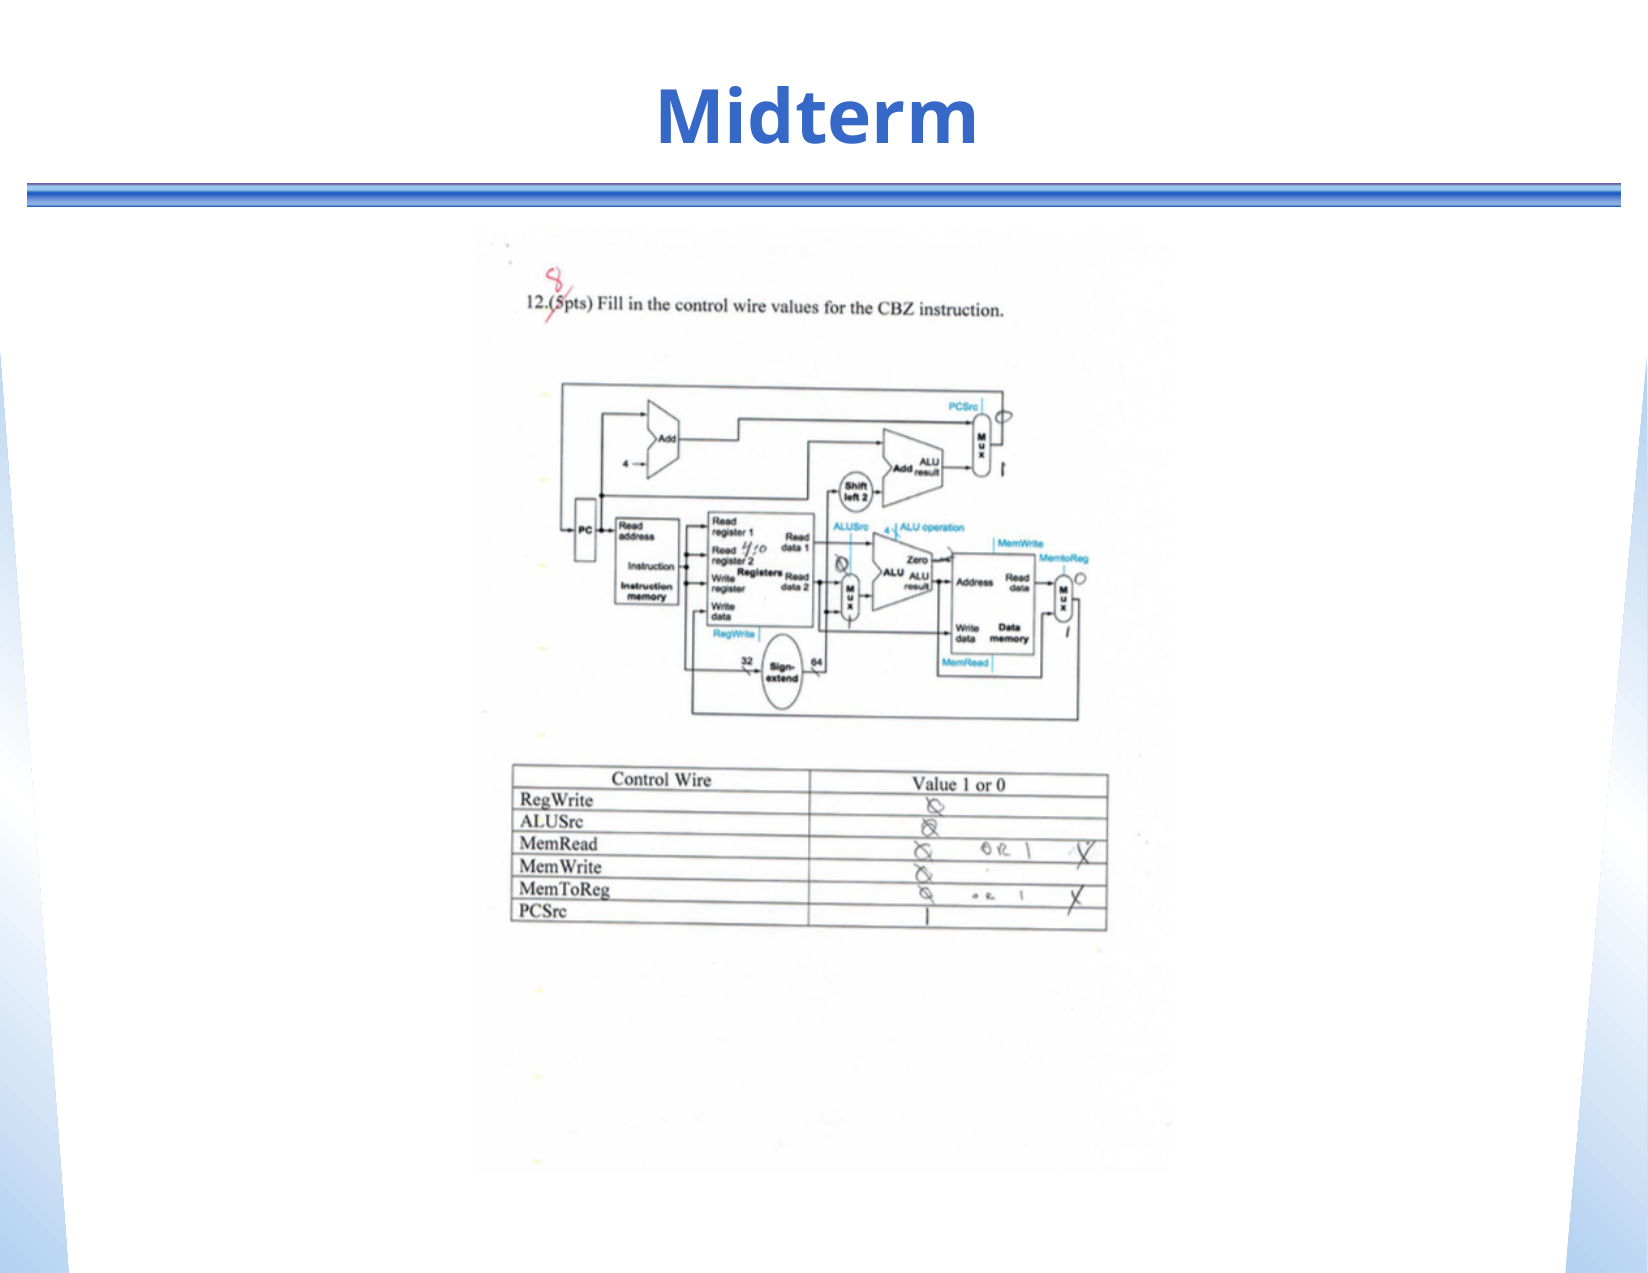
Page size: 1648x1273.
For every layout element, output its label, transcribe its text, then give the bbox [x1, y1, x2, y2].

picture [27, 183, 1621, 207]
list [476, 226, 1172, 1175]
title Midterm [41, 42, 1593, 184]
